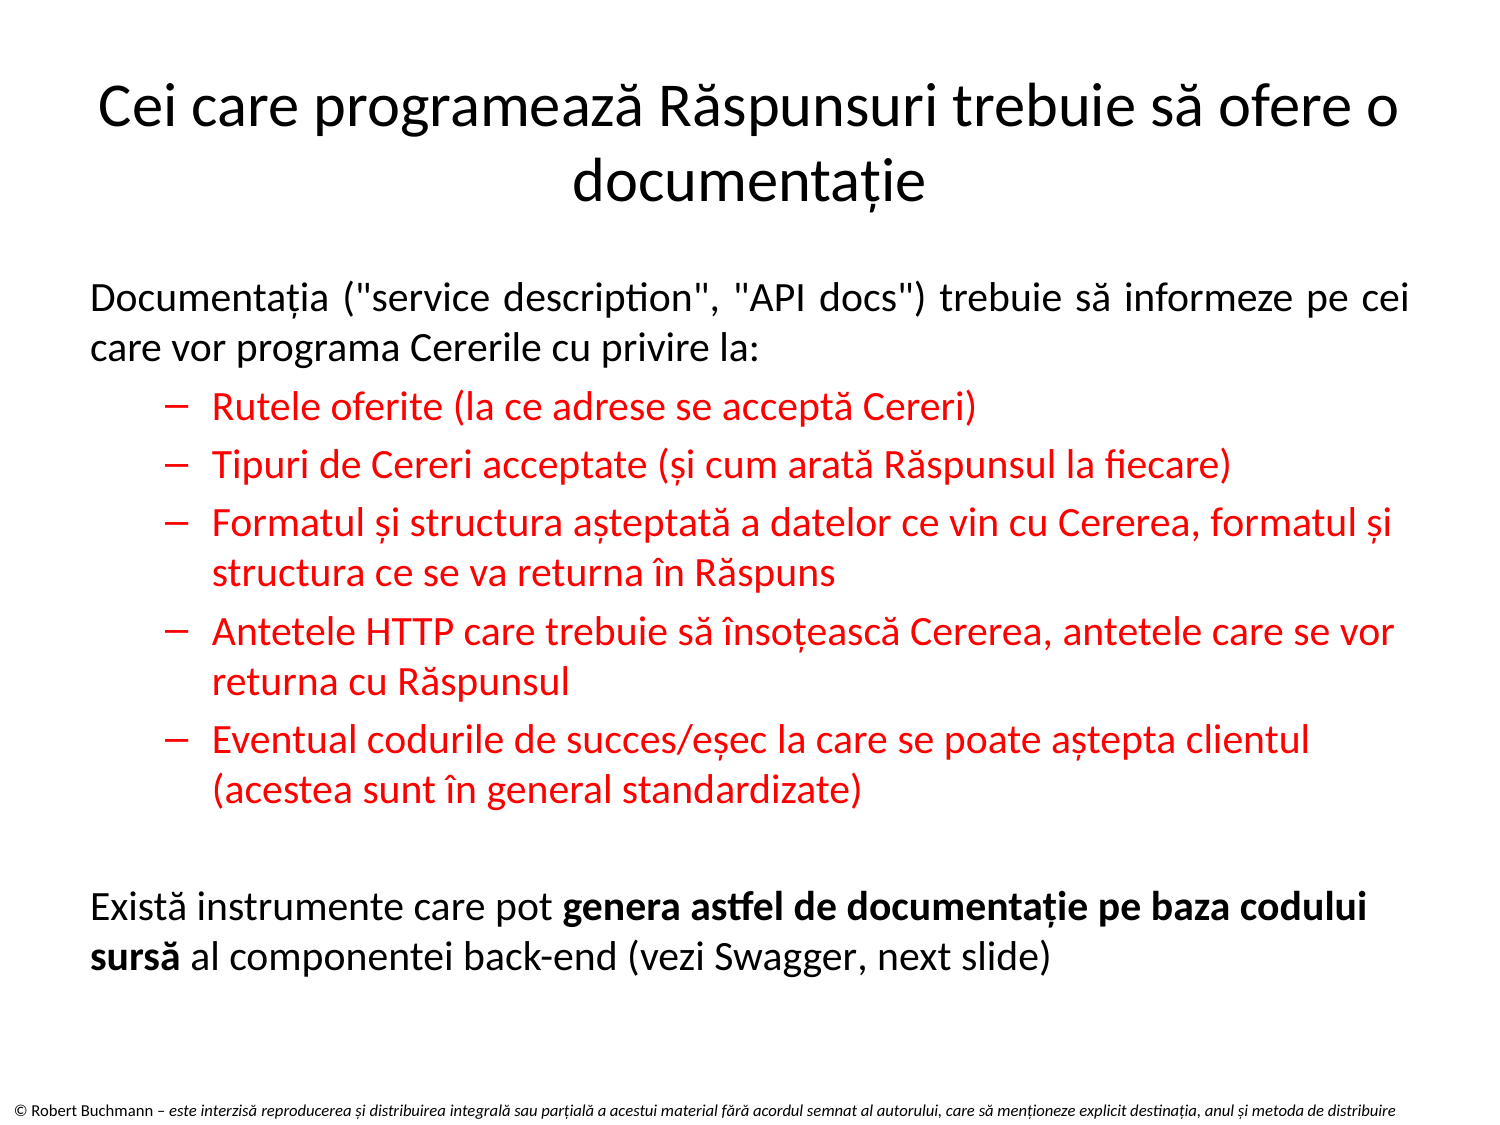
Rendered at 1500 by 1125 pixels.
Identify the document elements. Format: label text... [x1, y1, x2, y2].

list Documentația ("service description", "API docs") trebuie să informeze pe cei care vor programa Cererile cu privire la: Rutele oferite (la ce adrese se acceptă Cereri) Tipuri de Cereri acceptate (și cum arată Răspunsul la fiecare) Formatul și structura așteptată a datelor ce vin cu Cererea, formatul și structura ce se va returna în Răspuns Antetele HTTP care trebuie să însoțească Cererea, antetele care se vor returna cu Răspunsul Eventual codurile de succes/eșec la care se poate aștepta clientul (acestea sunt în general standardizate) Există instrumente care pot genera astfel de documentație pe baza codului sursă al componentei back-end (vezi Swagger, next slide) [75, 262, 1425, 1005]
title Cei care programează Răspunsuri trebuie să ofere o documentație [75, 45, 1425, 233]
